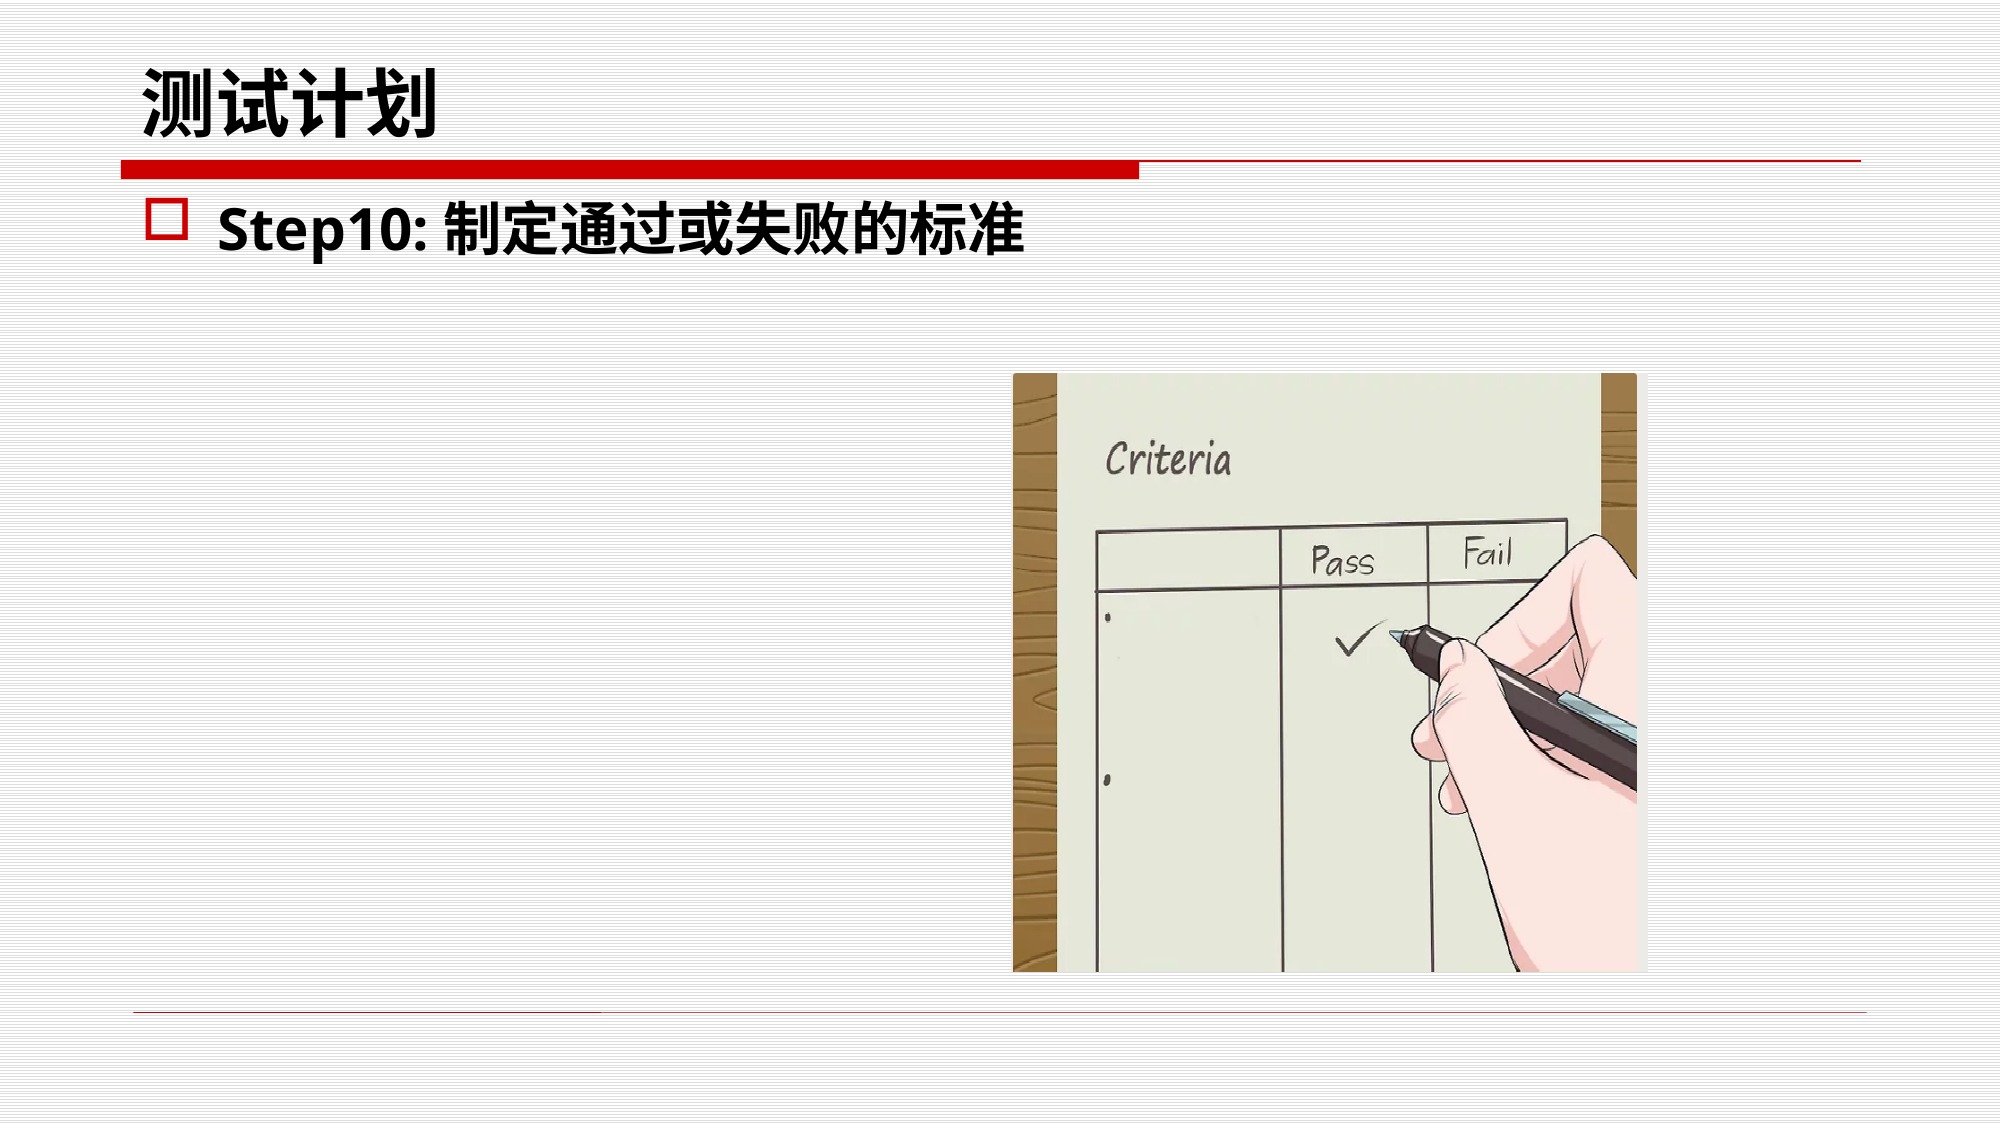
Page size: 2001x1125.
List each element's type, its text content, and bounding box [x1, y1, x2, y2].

list Step10:制定通过或失败的标准 [125, 184, 1876, 885]
picture [1011, 373, 1648, 972]
title 测试计划 [125, 30, 1876, 154]
